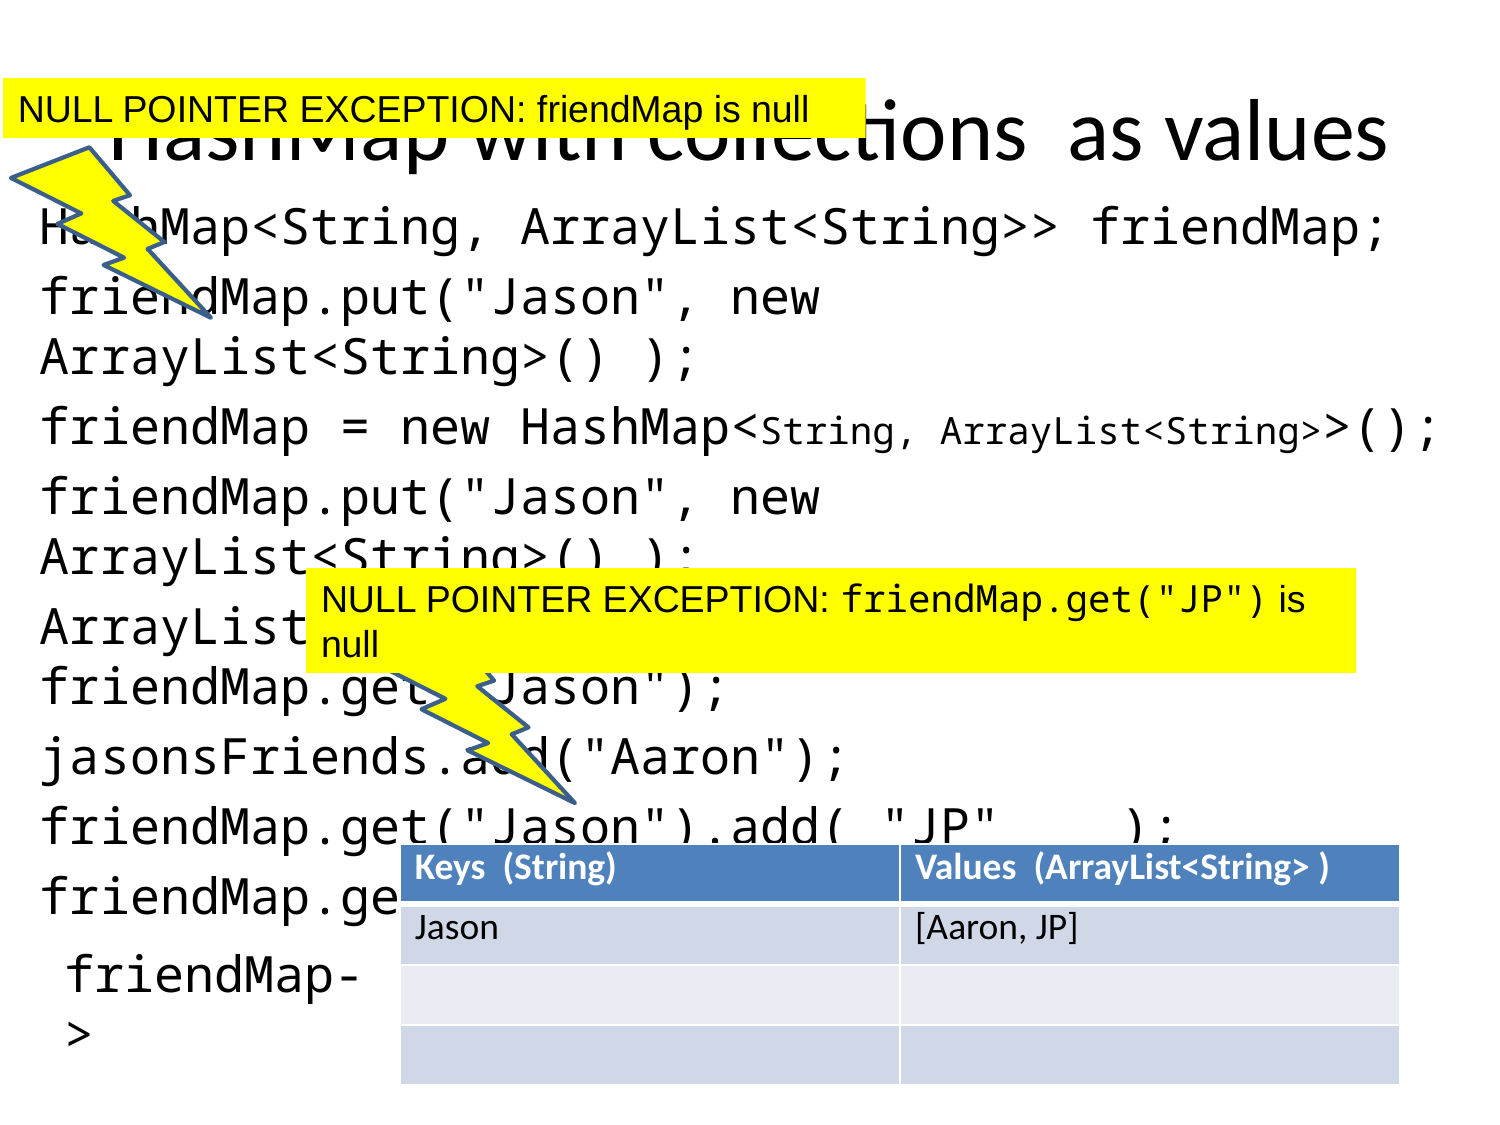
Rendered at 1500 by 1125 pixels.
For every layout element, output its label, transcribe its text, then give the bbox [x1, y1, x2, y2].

table_cell [Aaron, JP] [901, 907, 1399, 964]
table_cell [901, 1026, 1399, 1084]
list HashMap<String, ArrayList<String>> friendMap; friendMap.put("Jason", new ArrayList<String>() ); friendMap = new HashMap<String, ArrayList<String>>(); friendMap.put("Jason", new ArrayList<String>() ); ArrayList<String> jasonsFriends = friendMap.get("Jason"); jasonsFriends.add("Aaron"); friendMap.get("Jason").add( "JP" ); friendMap.get("JP").add( "Jason" ); [24, 187, 1488, 930]
table_cell [901, 966, 1399, 1024]
title HashMap with collections as values [75, 45, 1425, 187]
text_box friendMap-> [50, 934, 399, 1070]
text_box [389, 673, 577, 806]
table_cell [401, 966, 899, 1024]
text_box NULL POINTER EXCEPTION: friendMap is null [3, 78, 866, 138]
table_cell Jason [401, 907, 899, 964]
table_header Keys (String) [401, 845, 899, 901]
table_header Values (ArrayList<String> ) [901, 845, 1399, 901]
table_cell [401, 1026, 899, 1084]
text_box [8, 145, 213, 320]
text_box NULL POINTER EXCEPTION: friendMap.get("JP") is null [306, 568, 1357, 673]
